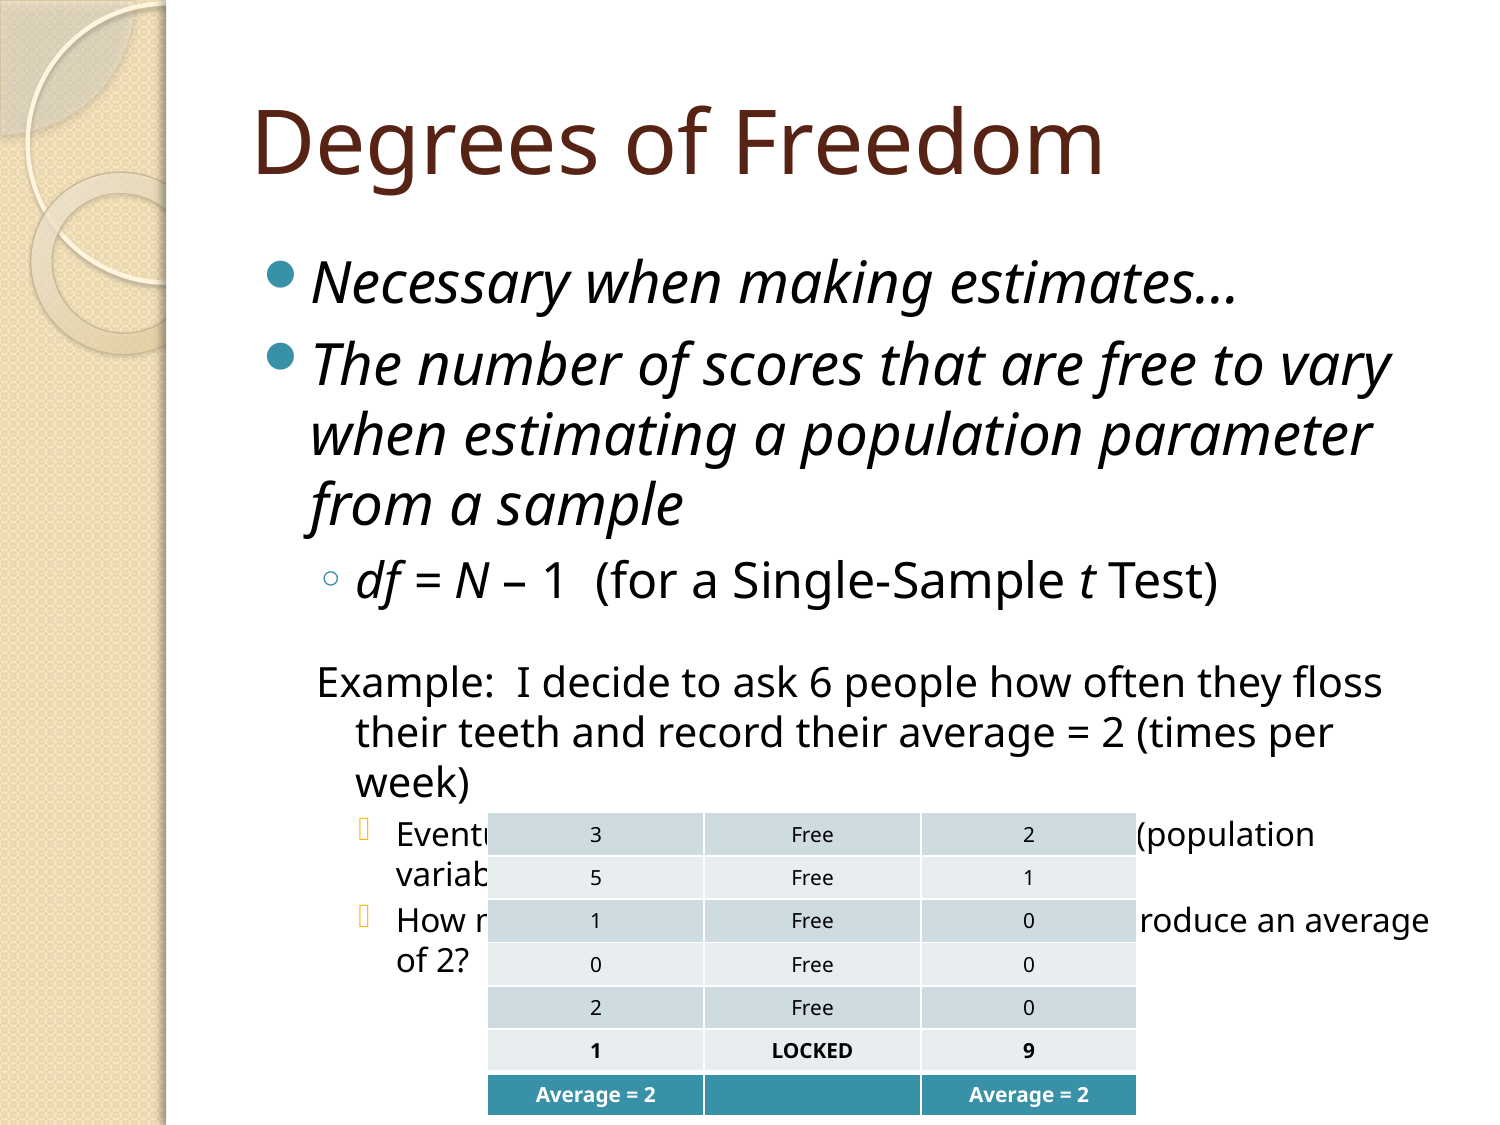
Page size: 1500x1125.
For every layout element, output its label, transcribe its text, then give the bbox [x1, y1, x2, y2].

table_header Free [705, 813, 920, 855]
table_cell Average = 2 [922, 1075, 1136, 1115]
table_cell 5 [488, 857, 703, 898]
table_cell Average = 2 [488, 1075, 703, 1115]
table_cell 0 [922, 900, 1136, 942]
table_header 2 [922, 813, 1136, 855]
table_header 3 [488, 813, 703, 855]
title Degrees of Freedom [235, 45, 1466, 233]
table_cell 0 [922, 987, 1136, 1028]
table_cell 1 [488, 900, 703, 942]
table_cell 1 [922, 857, 1136, 898]
table_cell 9 [922, 1030, 1136, 1070]
table_cell [705, 1075, 920, 1115]
table_cell LOCKED [705, 1030, 920, 1070]
table_cell Free [705, 943, 920, 985]
table_cell 1 [488, 1030, 703, 1070]
table_cell 0 [488, 943, 703, 985]
table_cell Free [705, 857, 920, 898]
table_cell Free [705, 987, 920, 1028]
table_cell Free [705, 900, 920, 942]
table_cell 2 [488, 987, 703, 1028]
list Necessary when making estimates… The number of scores that are free to vary when estimating a population parameter from a sample df = N – 1 (for a Single-Sample t Test) Example: I decide to ask 6 people how often they floss their teeth and record their average = 2 (times per week) Eventual goal: Estimate population parameters (population variability). How many scores are free to vary and can still produce an average of 2? [235, 237, 1466, 1025]
table_cell 0 [922, 943, 1136, 985]
